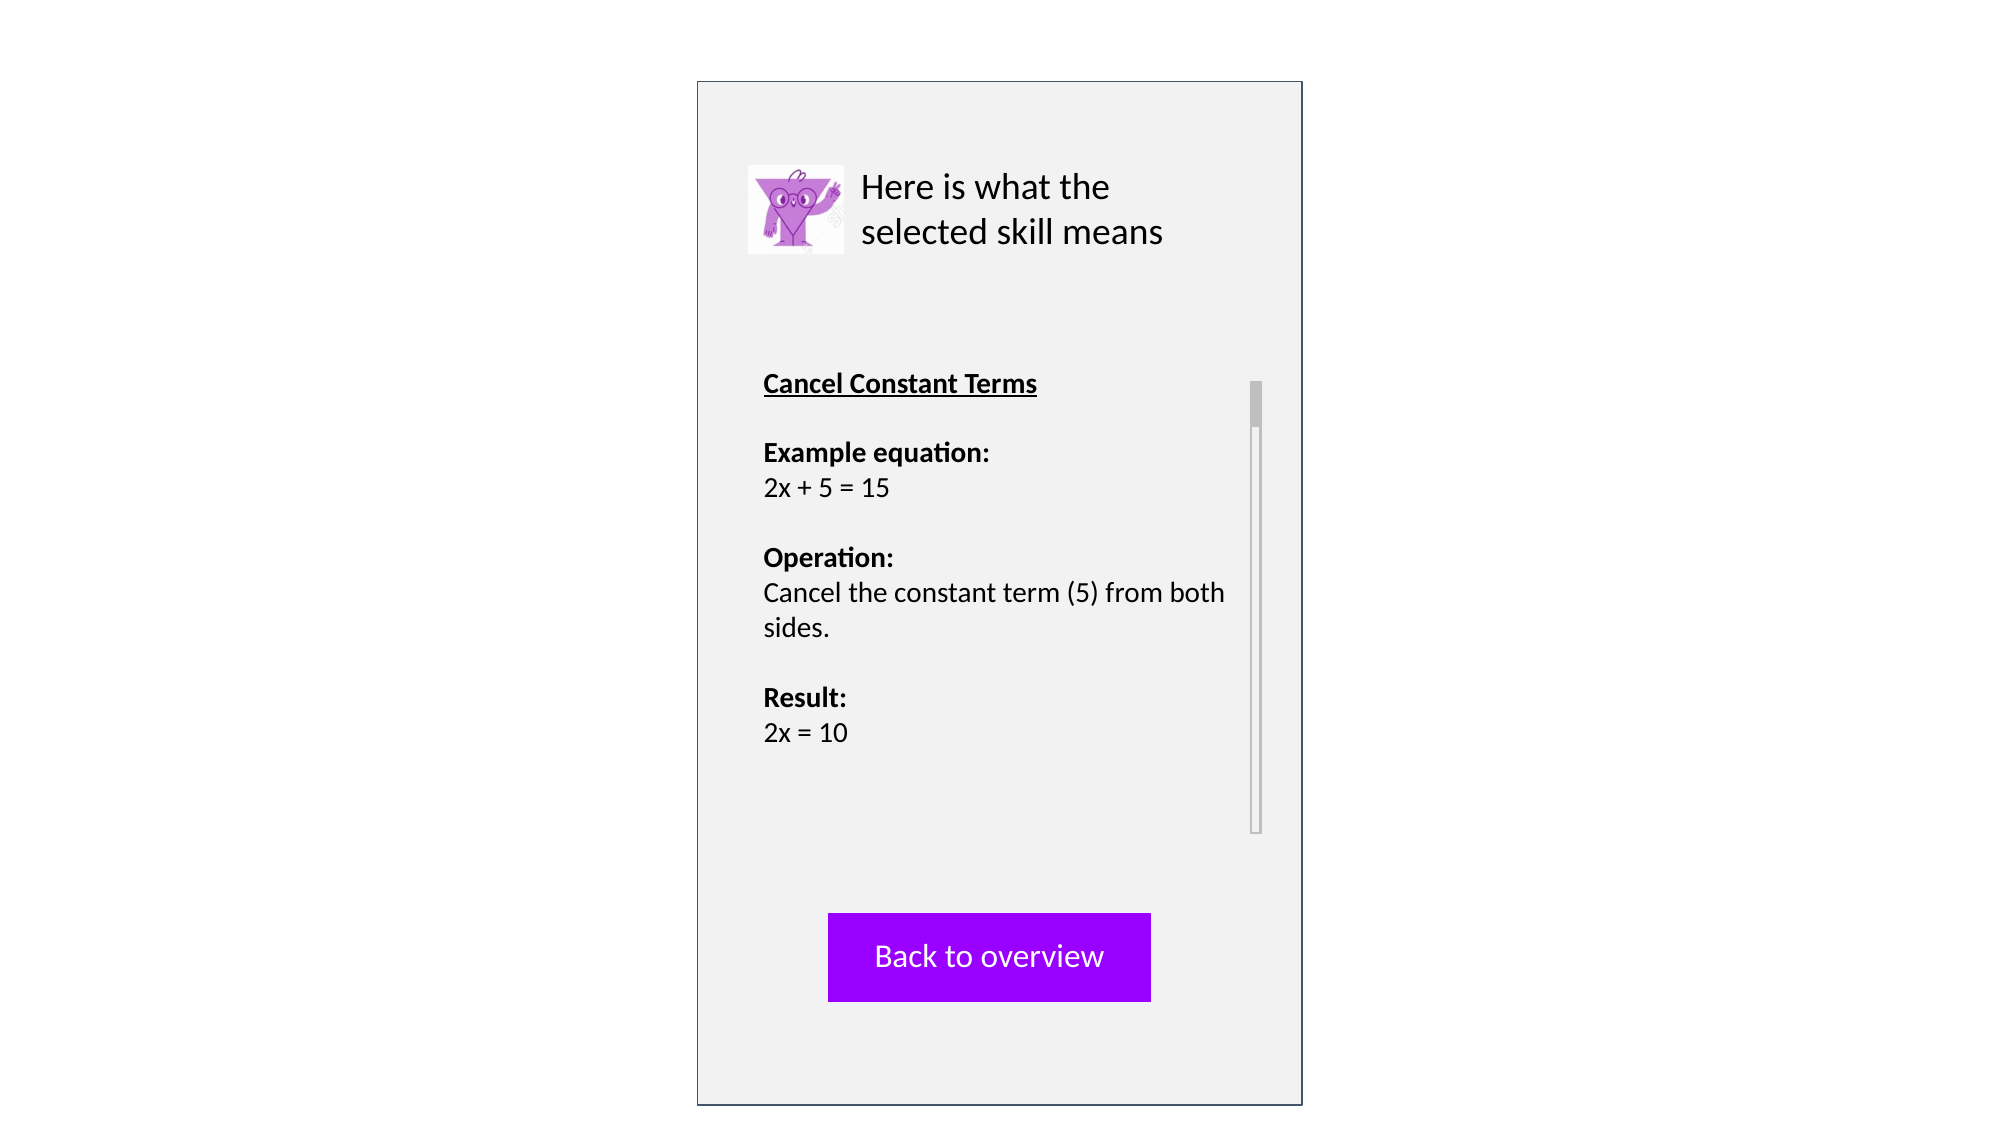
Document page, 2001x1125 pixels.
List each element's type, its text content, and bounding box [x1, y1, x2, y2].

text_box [748, 153, 1242, 261]
text_box [697, 81, 1303, 1105]
text_box Cancel Constant Terms Example equation: 2x + 5 = 15 Operation: Cancel the constant term (5) from both sides. Result: 2x = 10 [748, 348, 1242, 834]
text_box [1250, 381, 1261, 834]
text_box Back to overview [828, 914, 1151, 1002]
